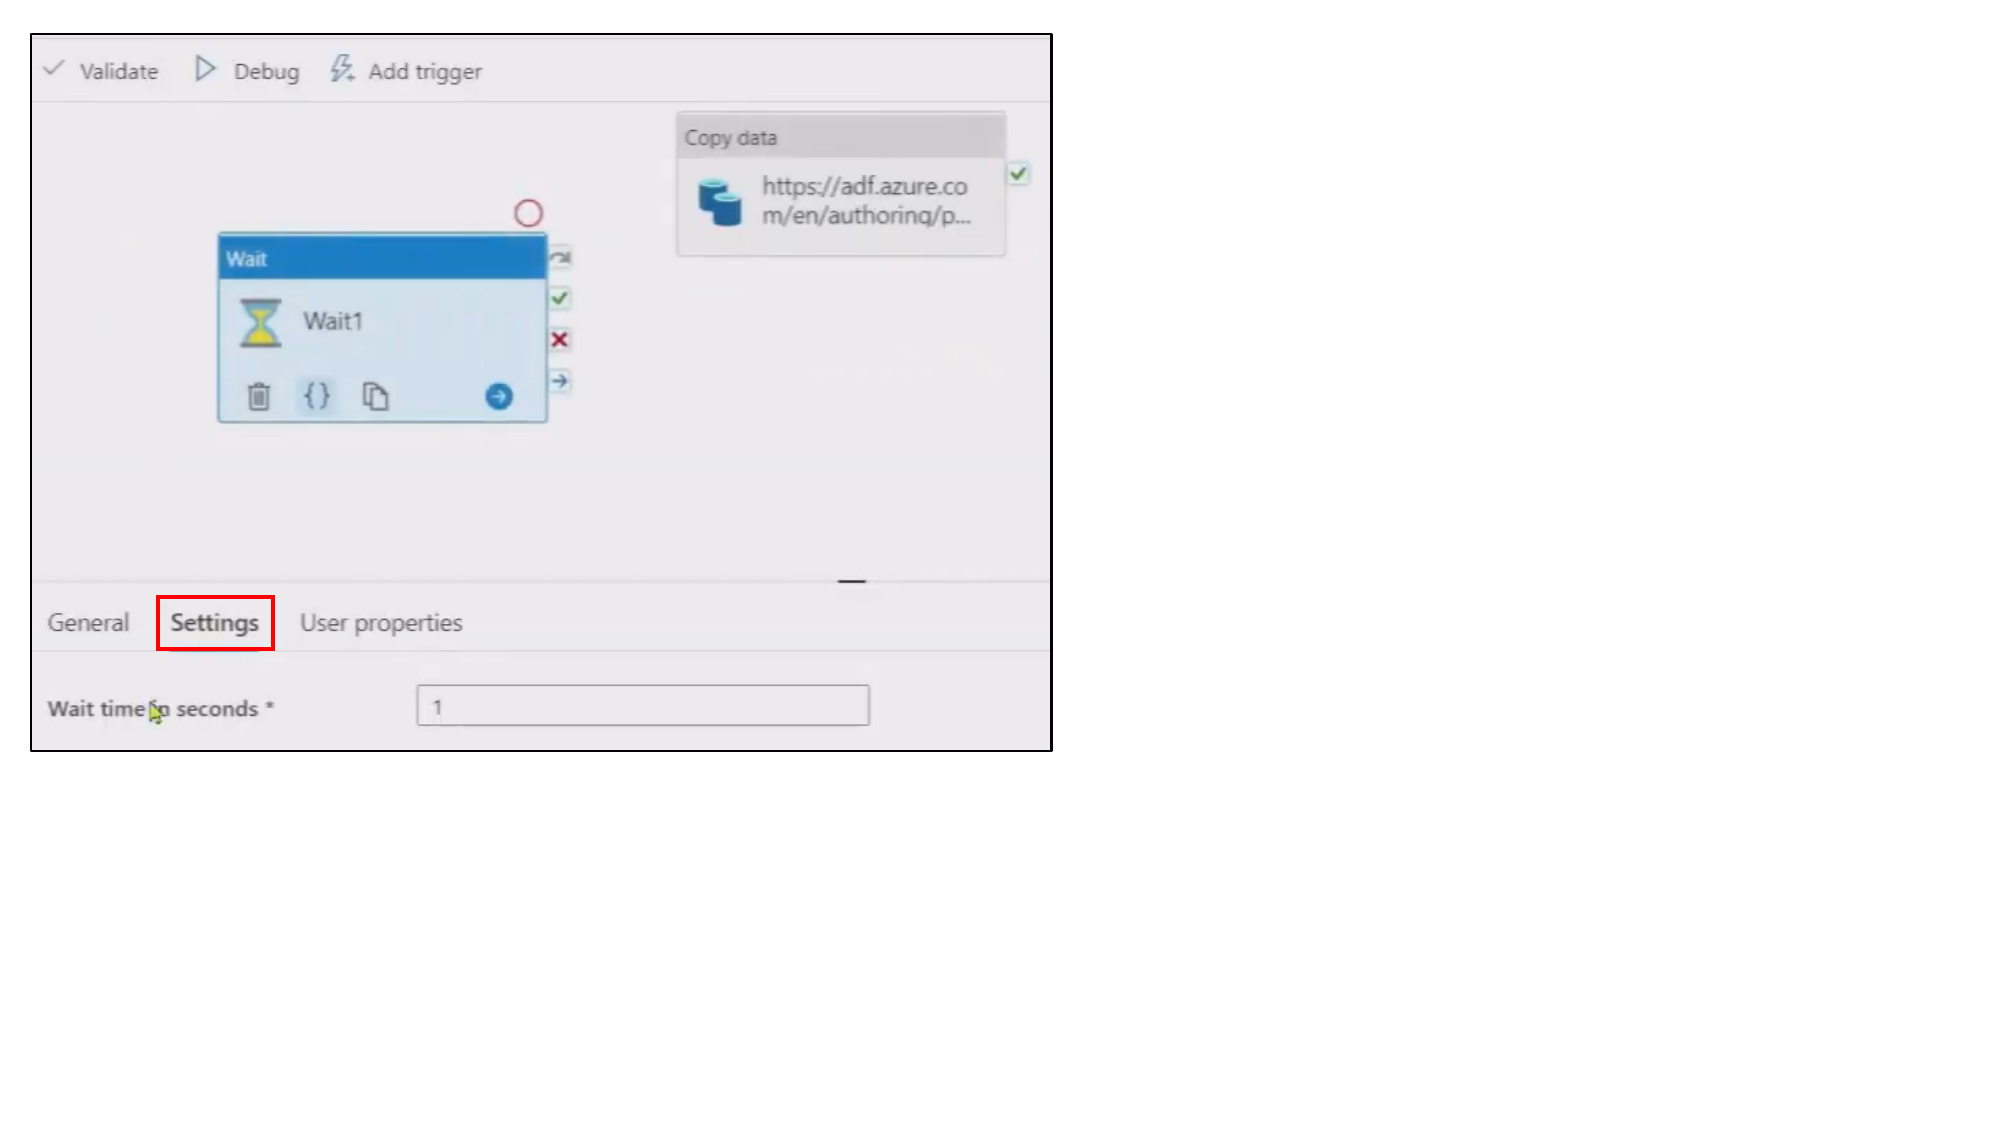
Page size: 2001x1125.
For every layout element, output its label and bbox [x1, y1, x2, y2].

picture [31, 34, 1051, 750]
